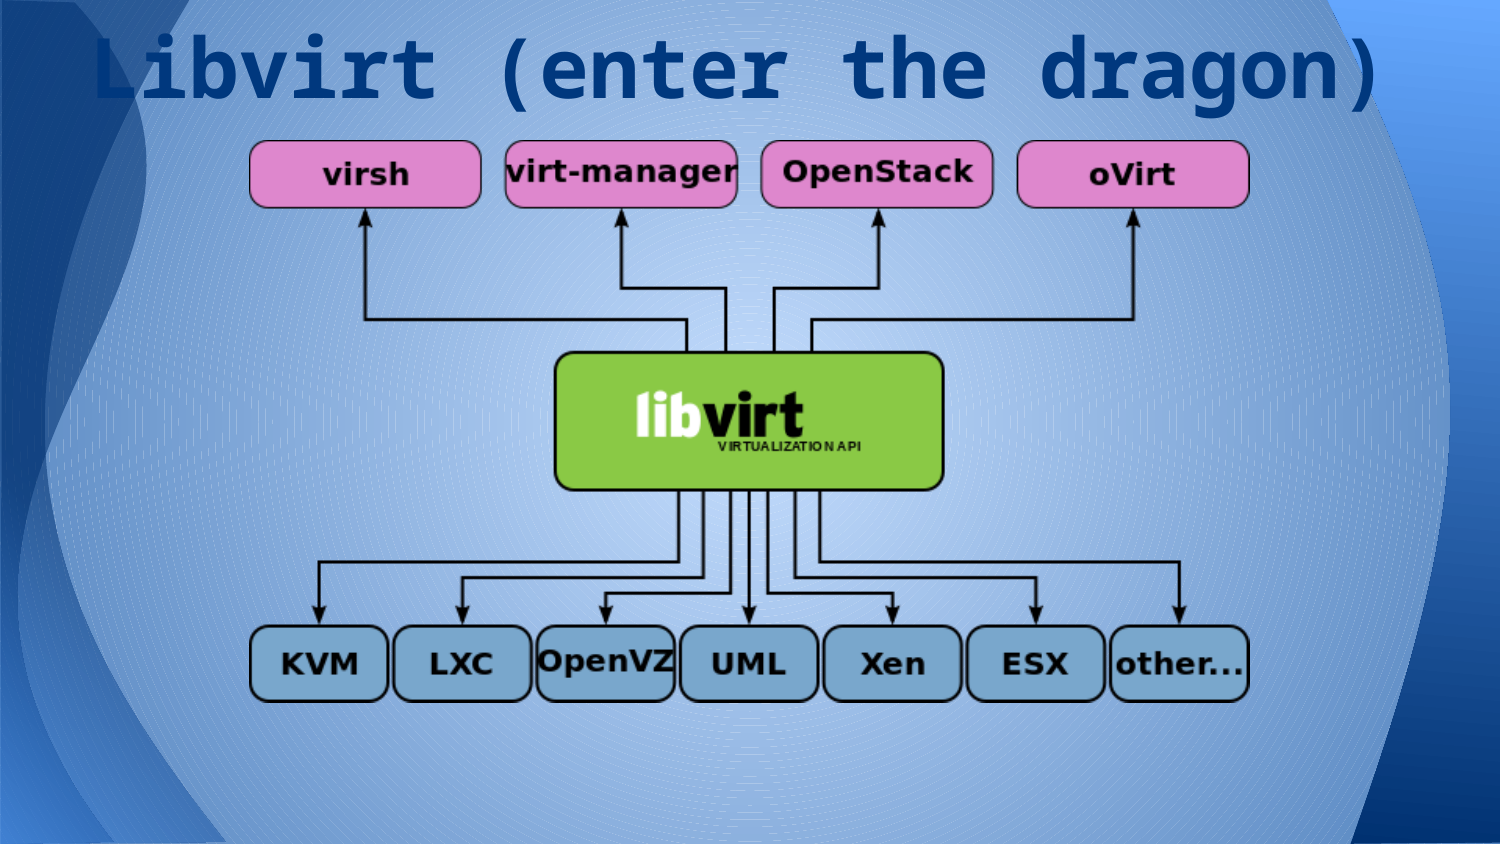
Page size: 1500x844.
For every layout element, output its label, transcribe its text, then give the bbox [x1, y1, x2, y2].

picture [249, 140, 1251, 704]
title Libvirt (enter the dragon) [75, 33, 1425, 131]
list [75, 131, 1425, 800]
